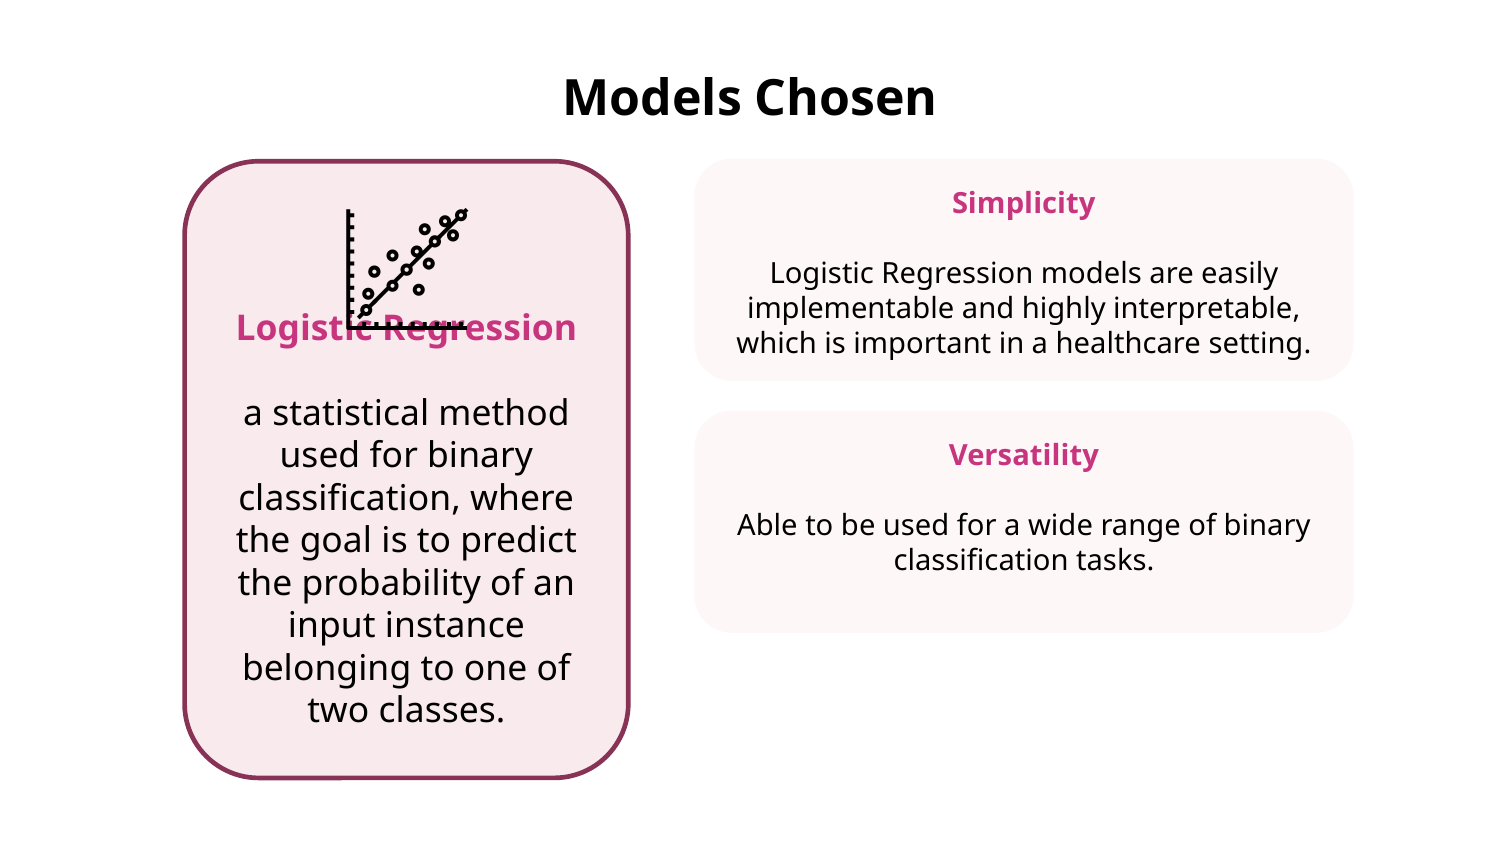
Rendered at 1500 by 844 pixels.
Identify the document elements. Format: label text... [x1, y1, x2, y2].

text_box [184, 161, 629, 754]
title Models Chosen [29, 50, 1471, 145]
text_box Simplicity Logistic Regression models are easily implementable and highly interpretable, which is important in a healthcare setting. [694, 158, 1354, 381]
text_box Logistic Regression a statistical method used for binary classification, where the goal is to predict the probability of an input instance belonging to one of two classes. [204, 294, 609, 826]
text_box Versatility Able to be used for a wide range of binary classification tasks. [694, 410, 1354, 633]
picture [341, 205, 471, 335]
